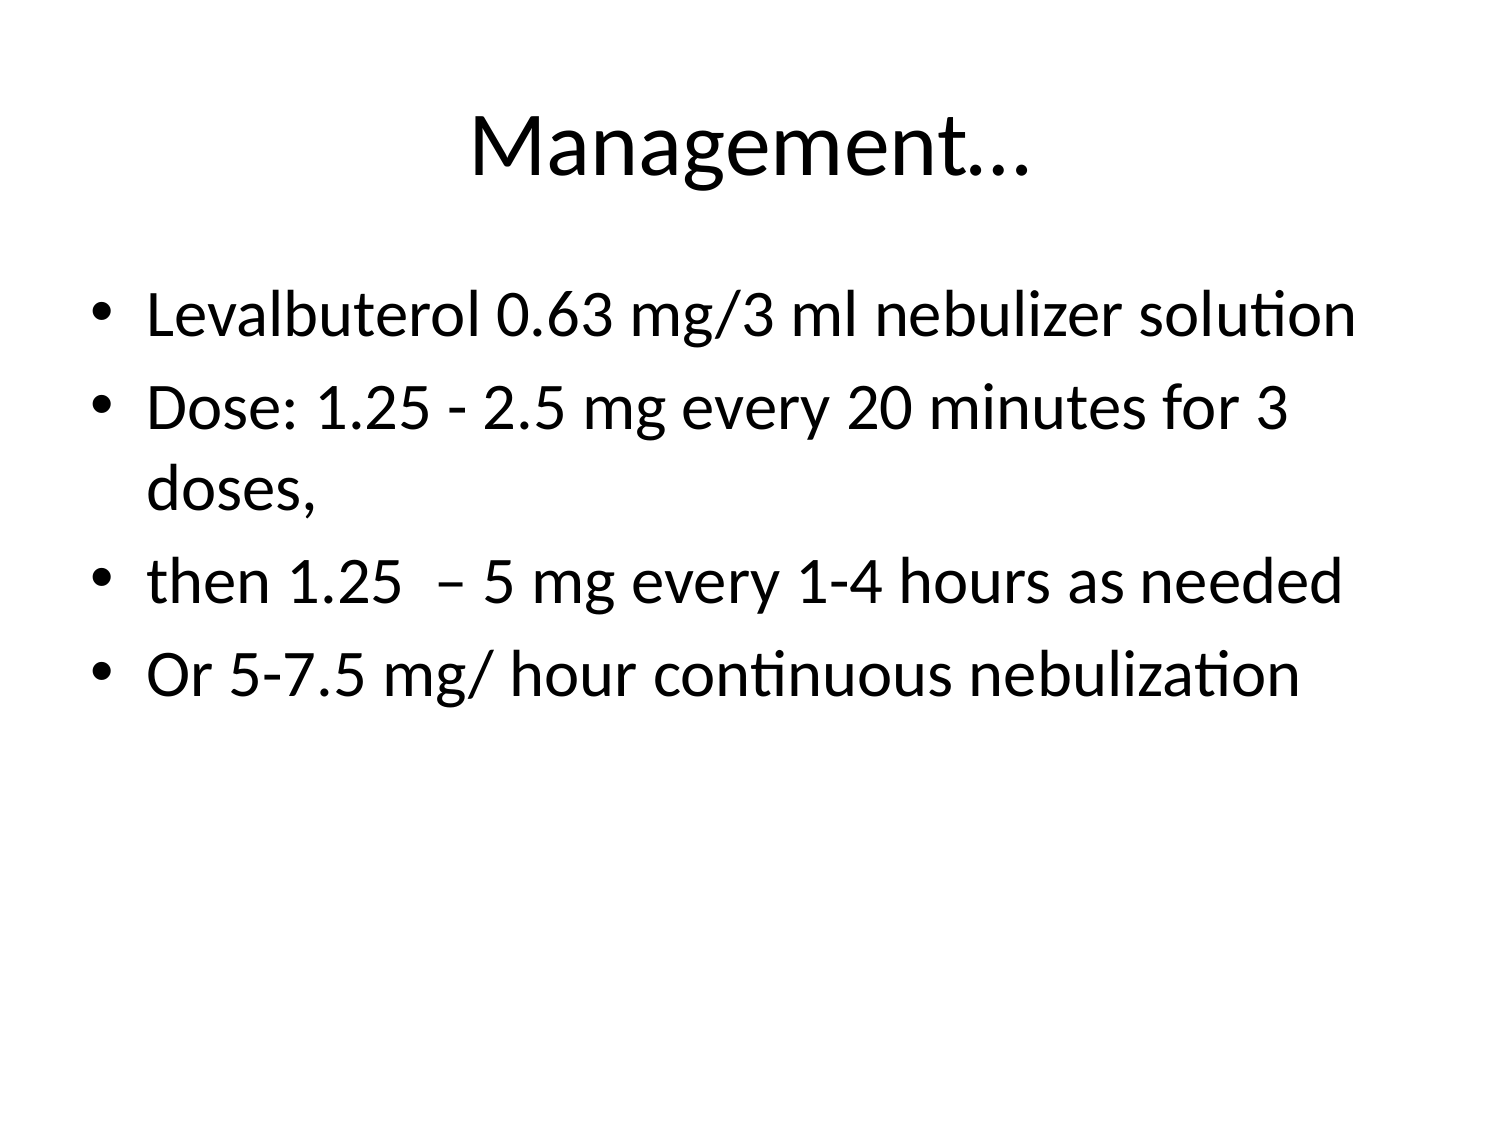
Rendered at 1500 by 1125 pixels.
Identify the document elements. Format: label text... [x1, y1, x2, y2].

list Levalbuterol 0.63 mg/3 ml nebulizer solution Dose: 1.25 - 2.5 mg every 20 minutes for 3 doses, then 1.25 – 5 mg every 1-4 hours as needed Or 5-7.5 mg/ hour continuous nebulization [74, 262, 1426, 1006]
title Management… [74, 44, 1426, 233]
